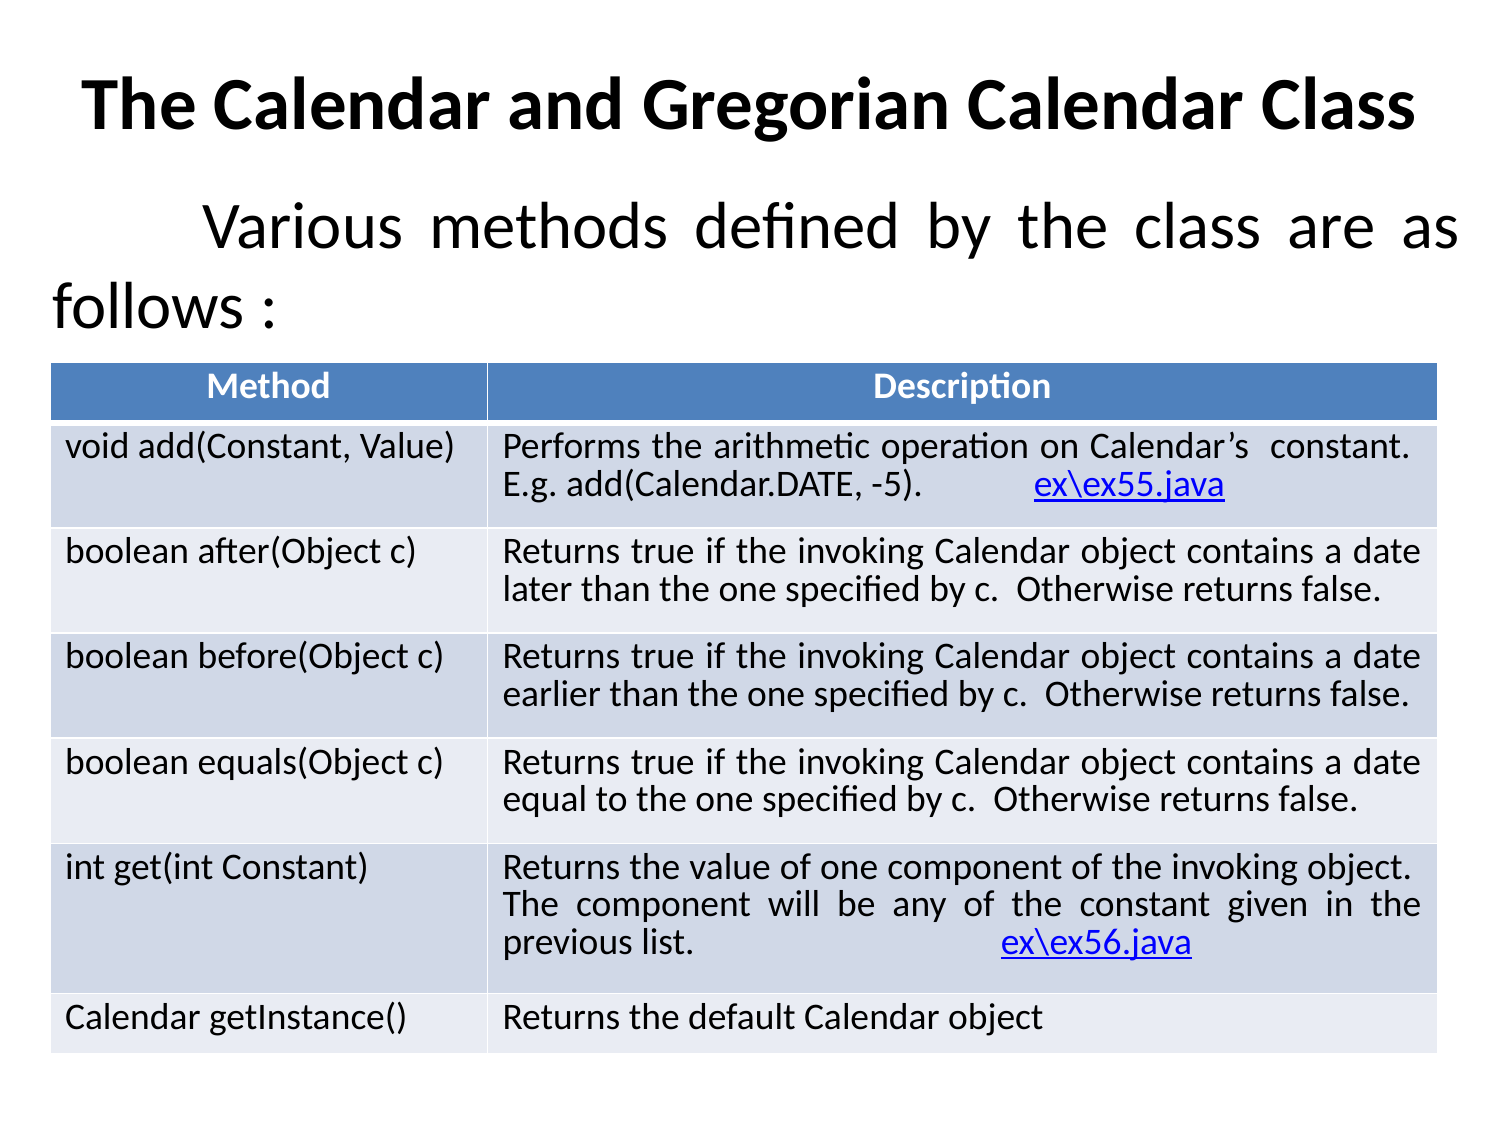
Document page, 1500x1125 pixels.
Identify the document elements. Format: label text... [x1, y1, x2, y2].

table_cell boolean before(Object c) [51, 634, 487, 737]
table_cell Returns true if the invoking Calendar object contains a date earlier than the one specified by c. Otherwise returns false. [488, 634, 1437, 737]
title The Calendar and Gregorian Calendar Class [0, 24, 1500, 175]
table_cell boolean after(Object c) [51, 529, 487, 632]
table_cell Returns the default Calendar object [488, 994, 1437, 1053]
table_cell Returns true if the invoking Calendar object contains a date later than the one specified by c. Otherwise returns false. [488, 529, 1437, 632]
text_box Various methods defined by the class are as follows : [37, 174, 1475, 350]
table_cell int get(int Constant) [51, 844, 487, 993]
table_header Description [488, 363, 1437, 420]
table_header Method [51, 363, 487, 420]
table_cell Returns true if the invoking Calendar object contains a date equal to the one specified by c. Otherwise returns false. [488, 739, 1437, 843]
table_cell void add(Constant, Value) [51, 426, 487, 527]
table_cell boolean equals(Object c) [51, 739, 487, 843]
table_cell Returns the value of one component of the invoking object. The component will be any of the constant given in the previous list. ex\ex56.java [488, 844, 1437, 993]
table_cell Calendar getInstance() [51, 994, 487, 1053]
table_cell Performs the arithmetic operation on Calendar’s constant. E.g. add(Calendar.DATE, -5). ex\ex55.java [488, 426, 1437, 527]
